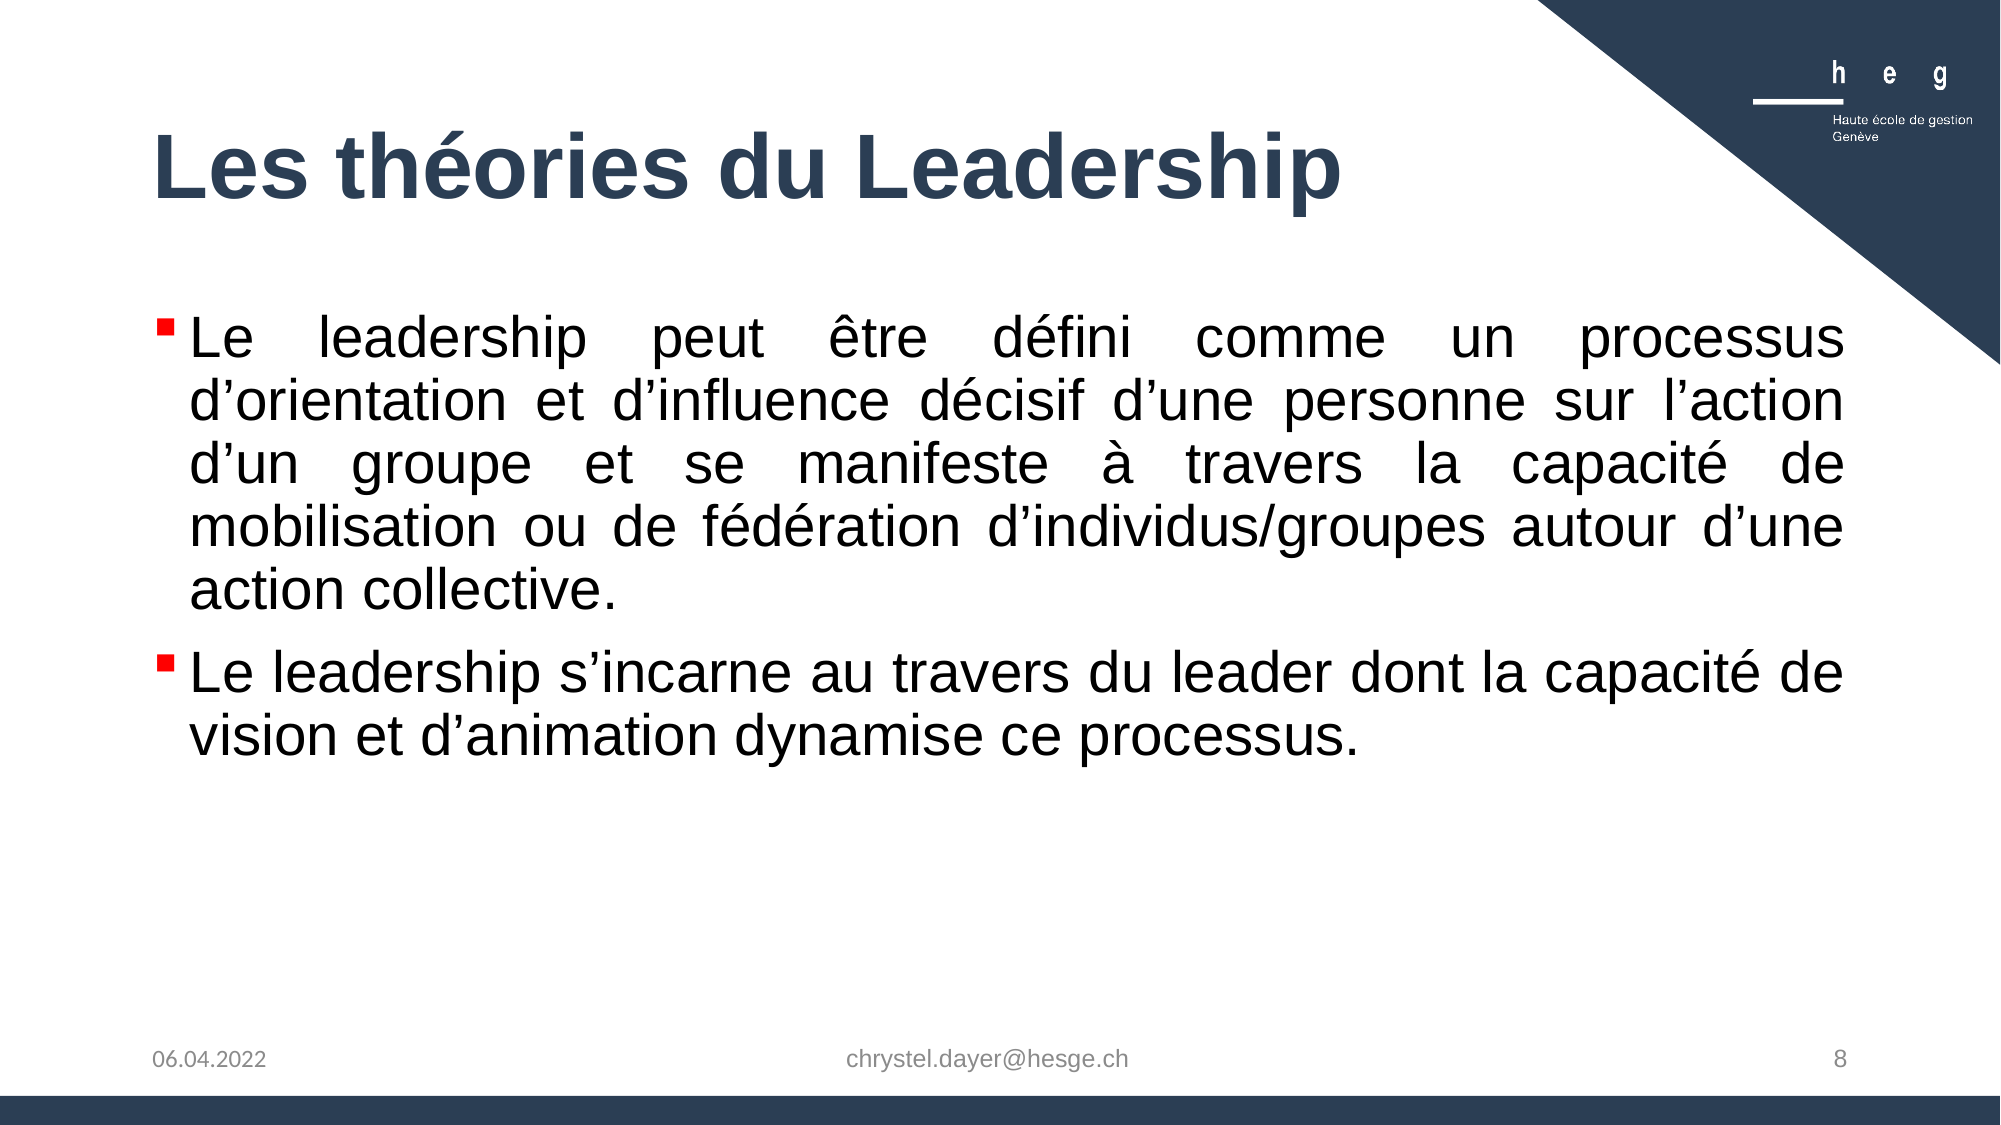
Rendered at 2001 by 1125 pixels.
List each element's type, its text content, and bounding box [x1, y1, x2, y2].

title Les théories du Leadership [137, 59, 1600, 278]
slide_number 8 [1412, 1027, 1863, 1088]
list Le leadership peut être défini comme un processus d’orientation et d’influence décisif d’une personne sur l’action d’un groupe et se manifeste à travers la capacité de mobilisation ou de fédération d’individus/groupes autour d’une action collective. Le leadership s’incarne au travers du leader dont la capacité de vision et d’animation dynamise ce processus. [137, 299, 1863, 977]
picture [1753, 60, 1972, 141]
footer chrystel.dayer@hesge.ch [650, 1027, 1326, 1088]
